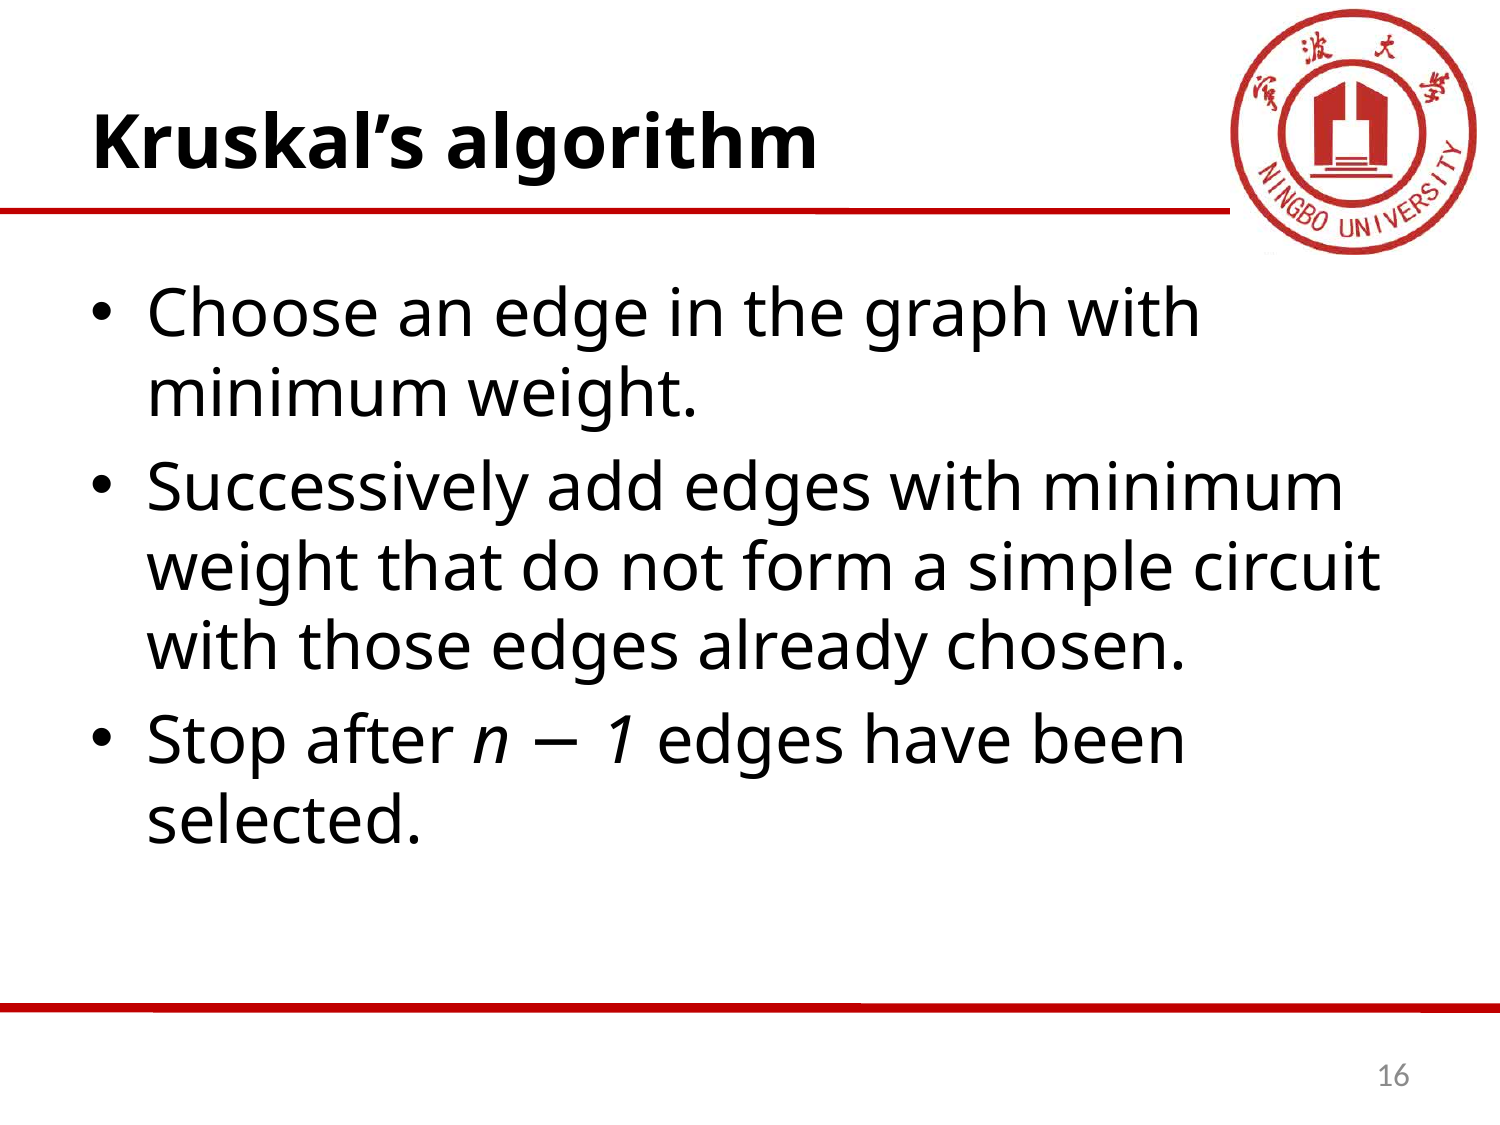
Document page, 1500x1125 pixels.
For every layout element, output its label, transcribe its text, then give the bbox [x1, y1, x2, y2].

title Kruskal’s algorithm [75, 45, 1425, 233]
list Choose an edge in the graph with minimum weight. Successively add edges with minimum weight that do not form a simple circuit with those edges already chosen. Stop after n − 1 edges have been selected. [75, 262, 1425, 1005]
slide_number 16 [1074, 1042, 1425, 1103]
picture [1230, 8, 1477, 255]
